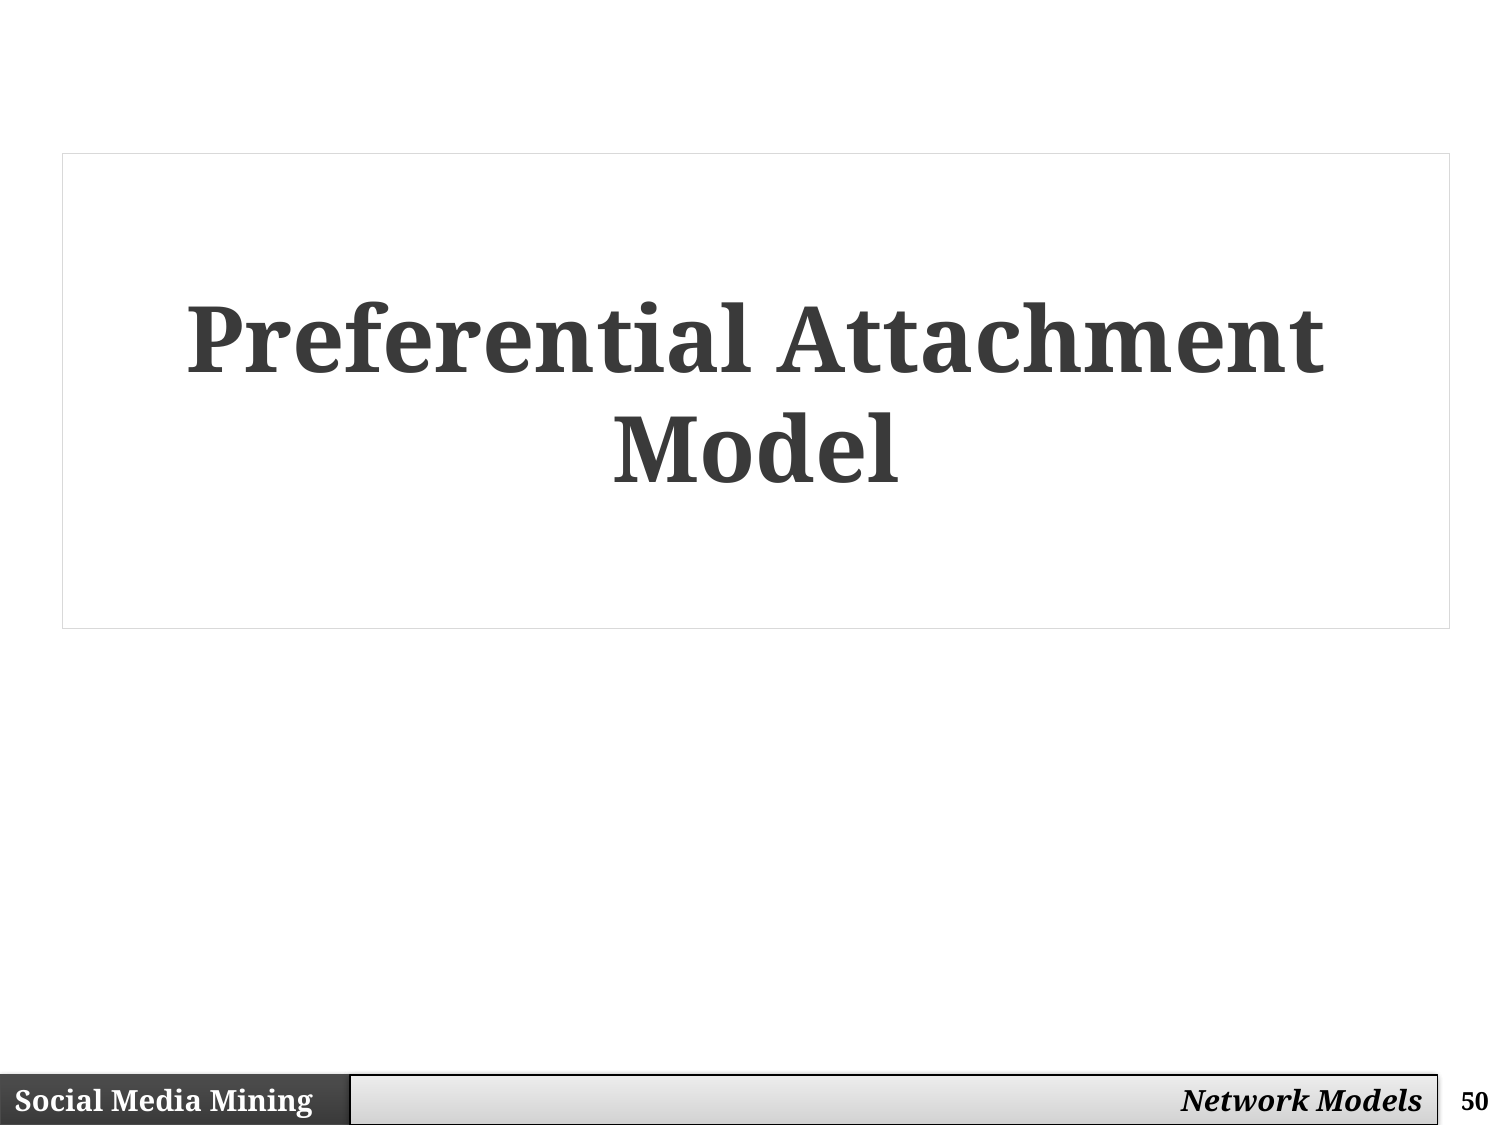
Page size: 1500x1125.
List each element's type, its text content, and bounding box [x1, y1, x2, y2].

title Preferential Attachment Model [62, 153, 1450, 629]
